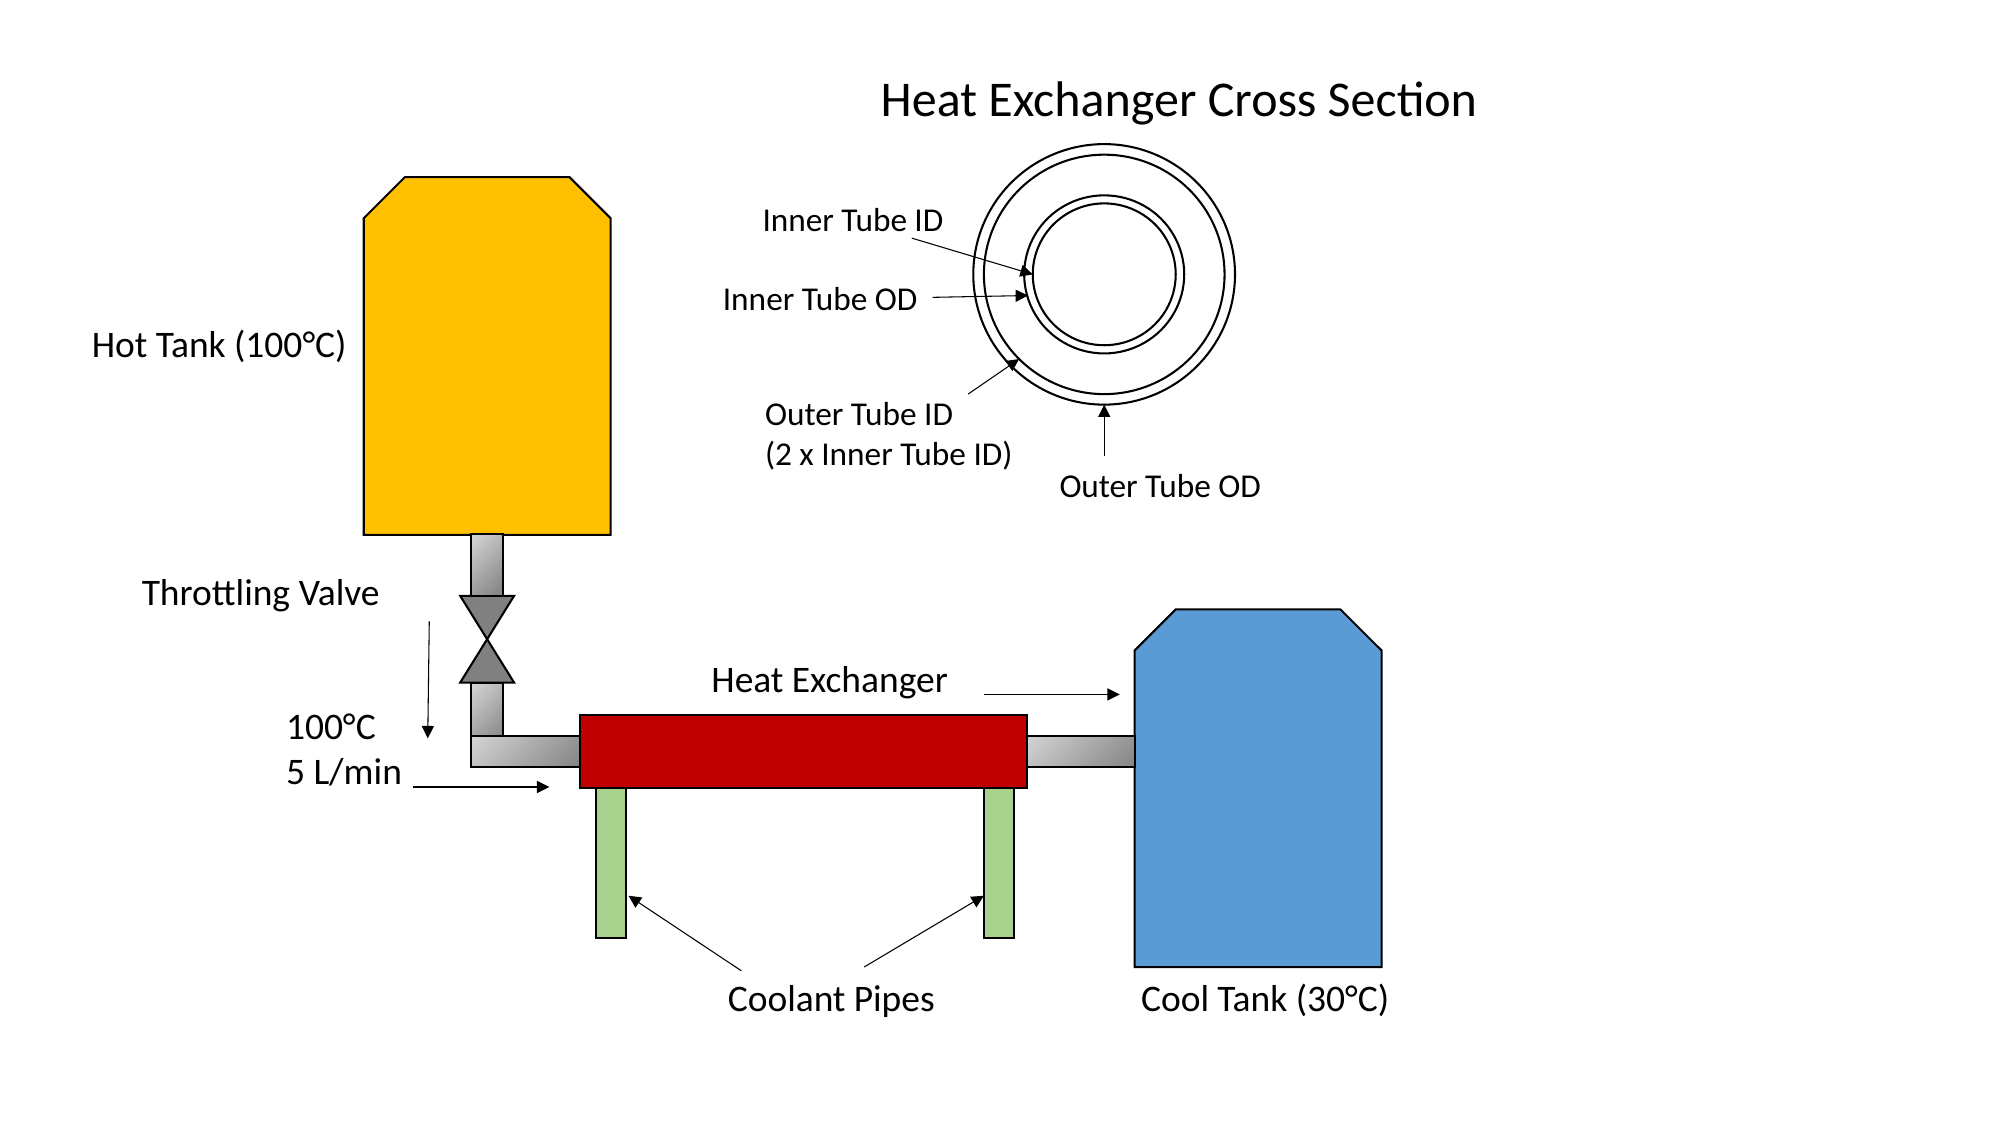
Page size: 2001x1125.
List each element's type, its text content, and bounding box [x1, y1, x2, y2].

text_box Cool Tank (30°C) [1126, 967, 1405, 1027]
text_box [864, 895, 984, 968]
text_box [972, 275, 984, 295]
text_box Heat Exchanger [696, 647, 963, 708]
text_box [470, 735, 581, 768]
text_box [470, 533, 504, 597]
text_box [1026, 735, 1136, 768]
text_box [911, 238, 1033, 275]
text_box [628, 895, 742, 971]
text_box [579, 714, 1028, 789]
text_box [458, 640, 516, 684]
text_box Outer Tube OD [1044, 457, 1277, 512]
text_box 100°C 5 L/min [271, 694, 417, 800]
text_box Inner Tube ID [747, 190, 959, 246]
text_box [977, 143, 1237, 406]
text_box [983, 787, 1015, 939]
text_box Coolant Pipes [713, 967, 951, 1027]
text_box [1133, 608, 1383, 967]
text_box [362, 176, 612, 536]
text_box [982, 153, 1226, 396]
text_box [595, 787, 627, 939]
text_box Outer Tube ID (2 x Inner Tube ID) [750, 385, 1028, 480]
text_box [968, 358, 1020, 395]
text_box [458, 594, 516, 642]
text_box Throttling Valve [127, 560, 395, 621]
text_box Hot Tank (100°C) [77, 313, 362, 373]
text_box [470, 684, 504, 735]
text_box Inner Tube OD [708, 270, 933, 325]
text_box Heat Exchanger Cross Section [865, 58, 1493, 134]
text_box [974, 298, 1015, 358]
